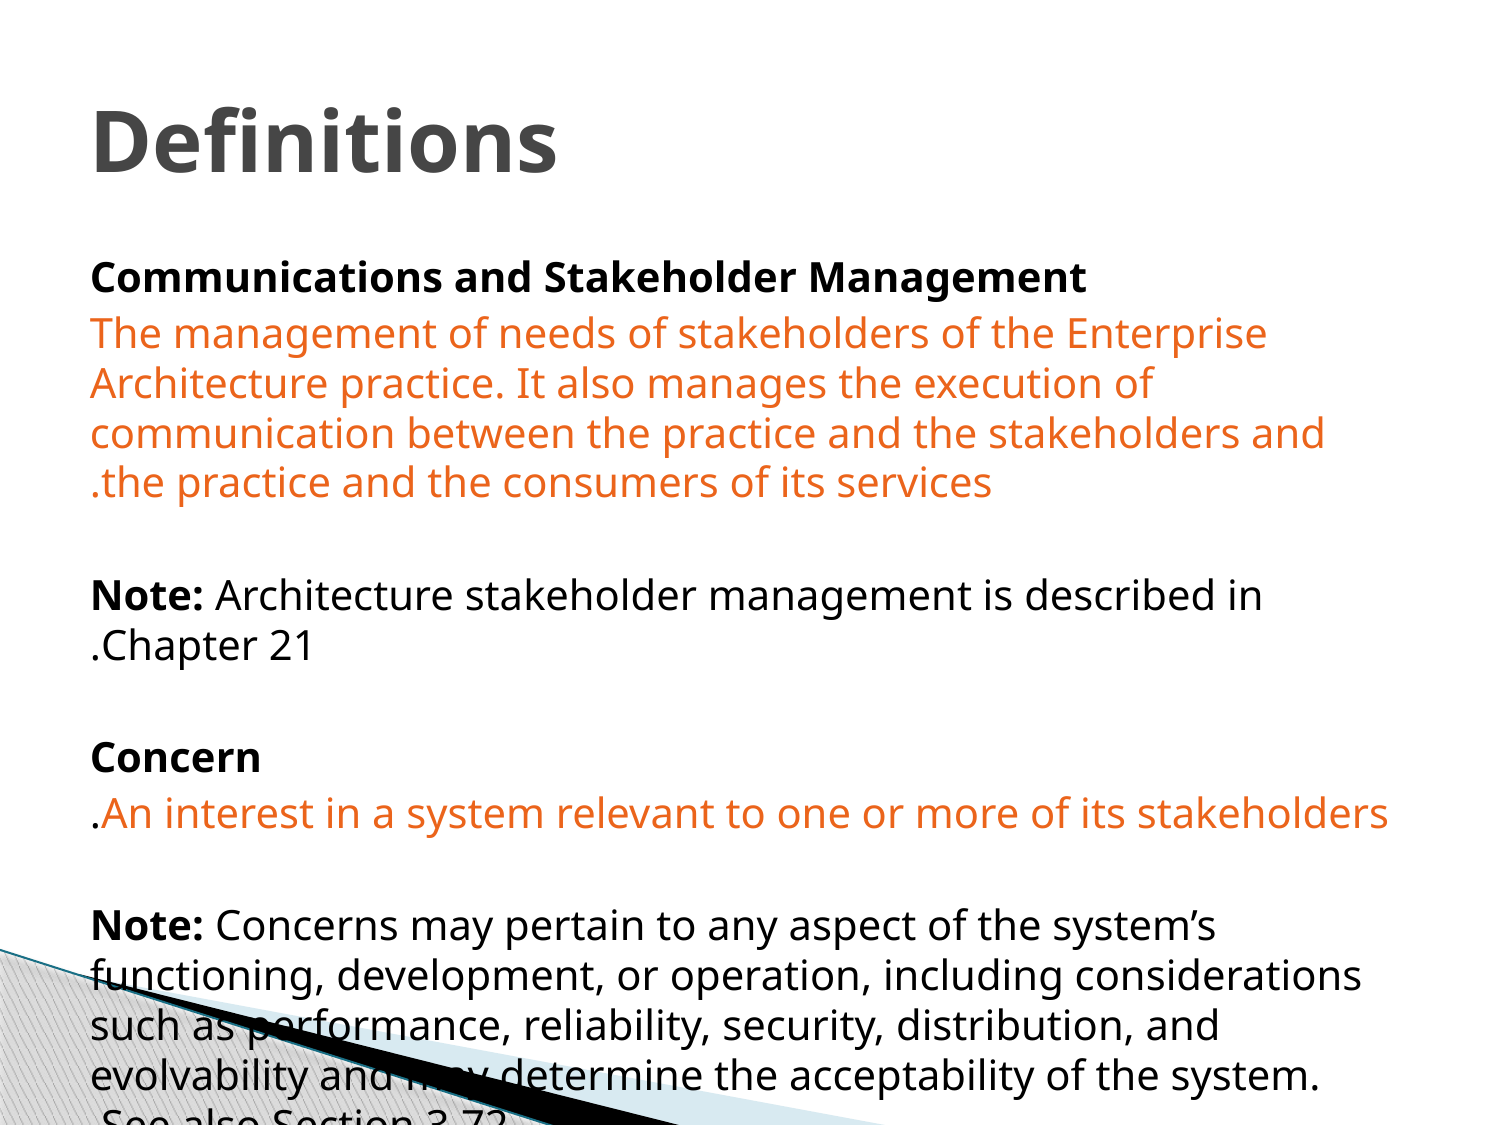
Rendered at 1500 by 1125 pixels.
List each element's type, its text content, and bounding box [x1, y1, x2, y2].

list Communications and Stakeholder Management The management of needs of stakeholders of the Enterprise Architecture practice. It also manages the execution of communication between the practice and the stakeholders and the practice and the consumers of its services. Note: Architecture stakeholder management is described in Chapter 21. Concern An interest in a system relevant to one or more of its stakeholders. Note: Concerns may pertain to any aspect of the system’s functioning, development, or operation, including considerations such as performance, reliability, security, distribution, and evolvability and may determine the acceptability of the system. See also Section 3.72. [75, 243, 1425, 1125]
title Definitions [75, 45, 1425, 233]
